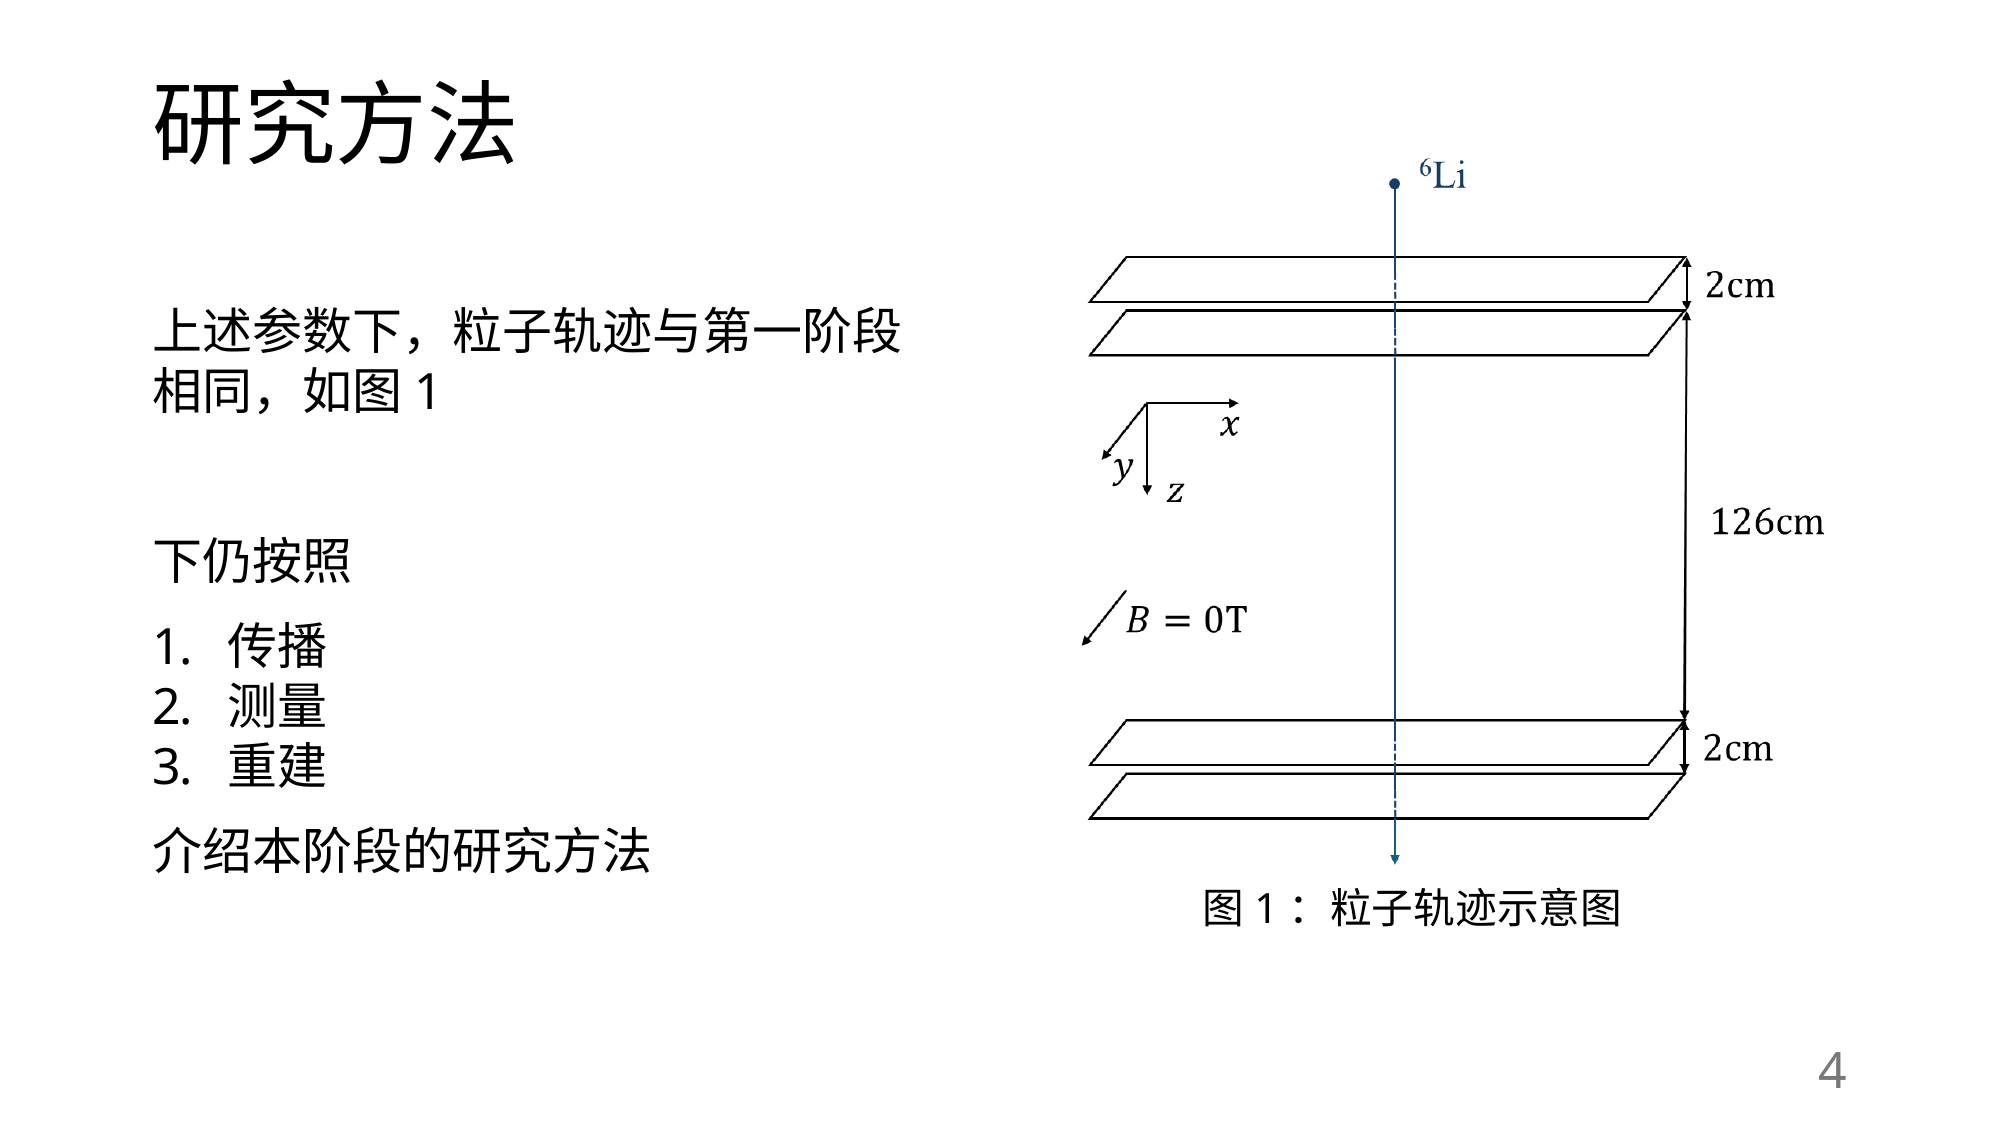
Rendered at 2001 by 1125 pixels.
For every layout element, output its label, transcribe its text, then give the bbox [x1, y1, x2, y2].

title 研究方法 [137, 59, 1863, 197]
text_box 上述参数下，粒子轨迹与第一阶段相同，如图1 下仍按照 传播 测量 重建 介绍本阶段的研究方法 [137, 292, 957, 887]
text_box 图1：粒子轨迹示意图 [1142, 875, 1683, 940]
picture [1070, 136, 1840, 875]
slide_number 4 [1412, 1042, 1863, 1103]
